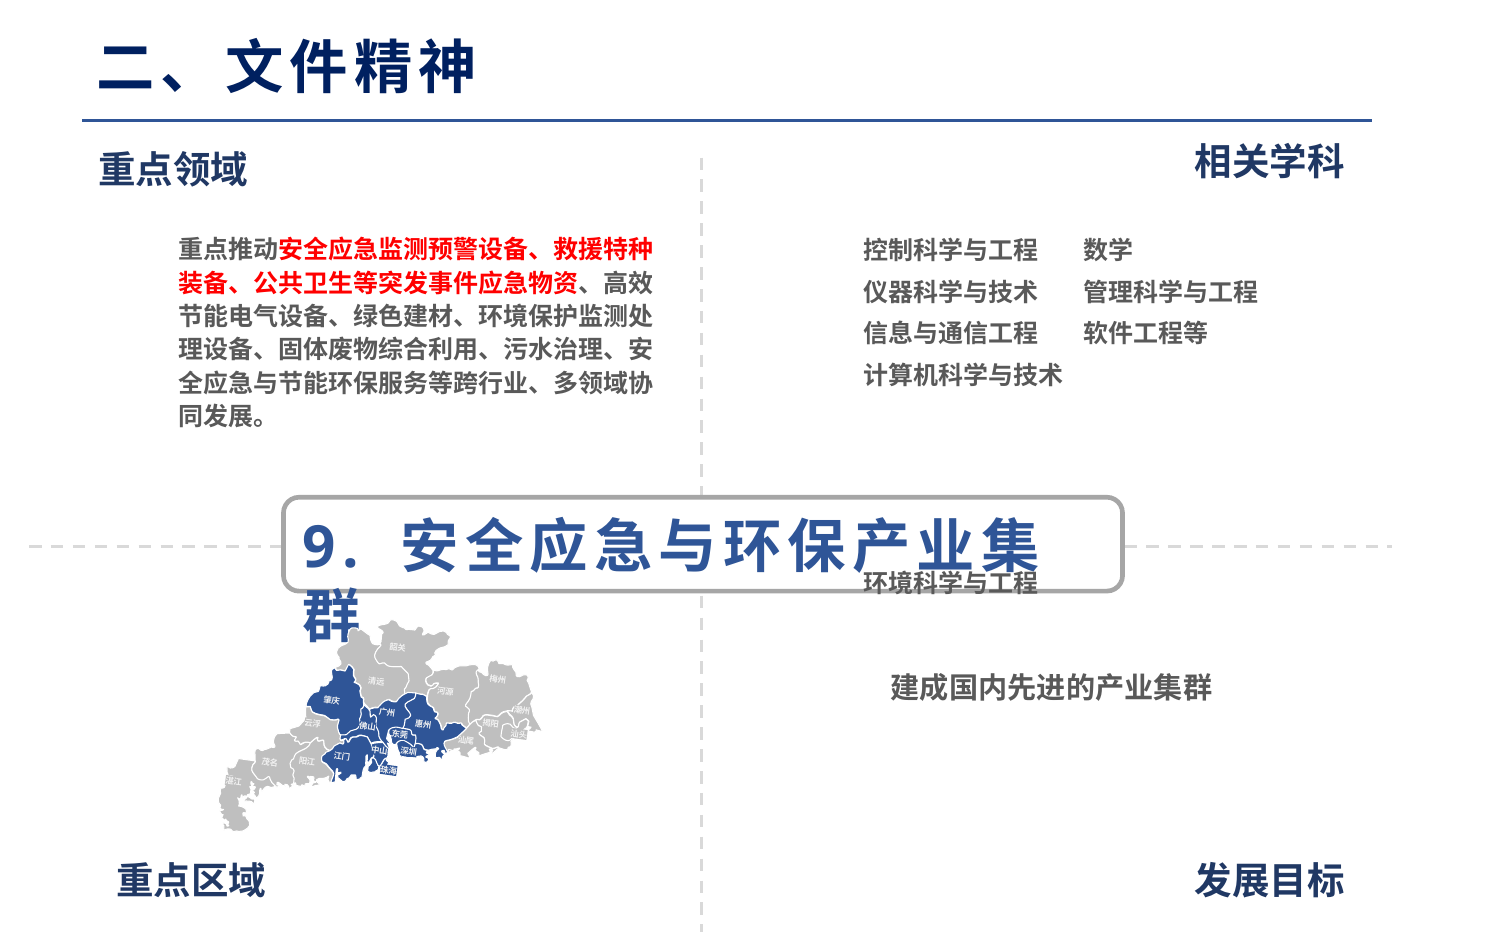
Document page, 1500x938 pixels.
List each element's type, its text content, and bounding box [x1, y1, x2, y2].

text_box 重点领域 [83, 139, 685, 199]
text_box 发展目标 [1179, 849, 1371, 910]
text_box 9. 安全应急与环保产业集群 [702, 547, 848, 593]
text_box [227, 617, 541, 854]
text_box 重点区域 [101, 849, 293, 910]
text_box 9. 安全应急与环保产业集群 [702, 496, 848, 546]
text_box 二、文件精神 [81, 22, 493, 108]
text_box 重点推动安全应急监测预警设备、救援特种装备、公共卫生等突发事件应急物资、高效节能电气设备、绿色建材、环境保护监测处理设备、固体废物综合利用、污水治理、安全应急与节能环保服务等跨行业、多领域协同发展。 [164, 223, 675, 438]
text_box 9. 安全应急与环保产业集群 [282, 547, 701, 593]
text_box 控制科学与工程 仪器科学与技术 信息与通信工程 计算机科学与技术 环境科学与工程 数学 管理科学与工程 软件工程等 [848, 215, 1318, 546]
text_box 9. 安全应急与环保产业集群 [282, 496, 701, 546]
text_box 控制科学与工程 仪器科学与技术 信息与通信工程 计算机科学与技术 环境科学与工程 数学 管理科学与工程 软件工程等 [848, 547, 1318, 612]
text_box 相关学科 [1179, 130, 1371, 190]
text_box 建成国内先进的产业集群 [875, 655, 1279, 712]
